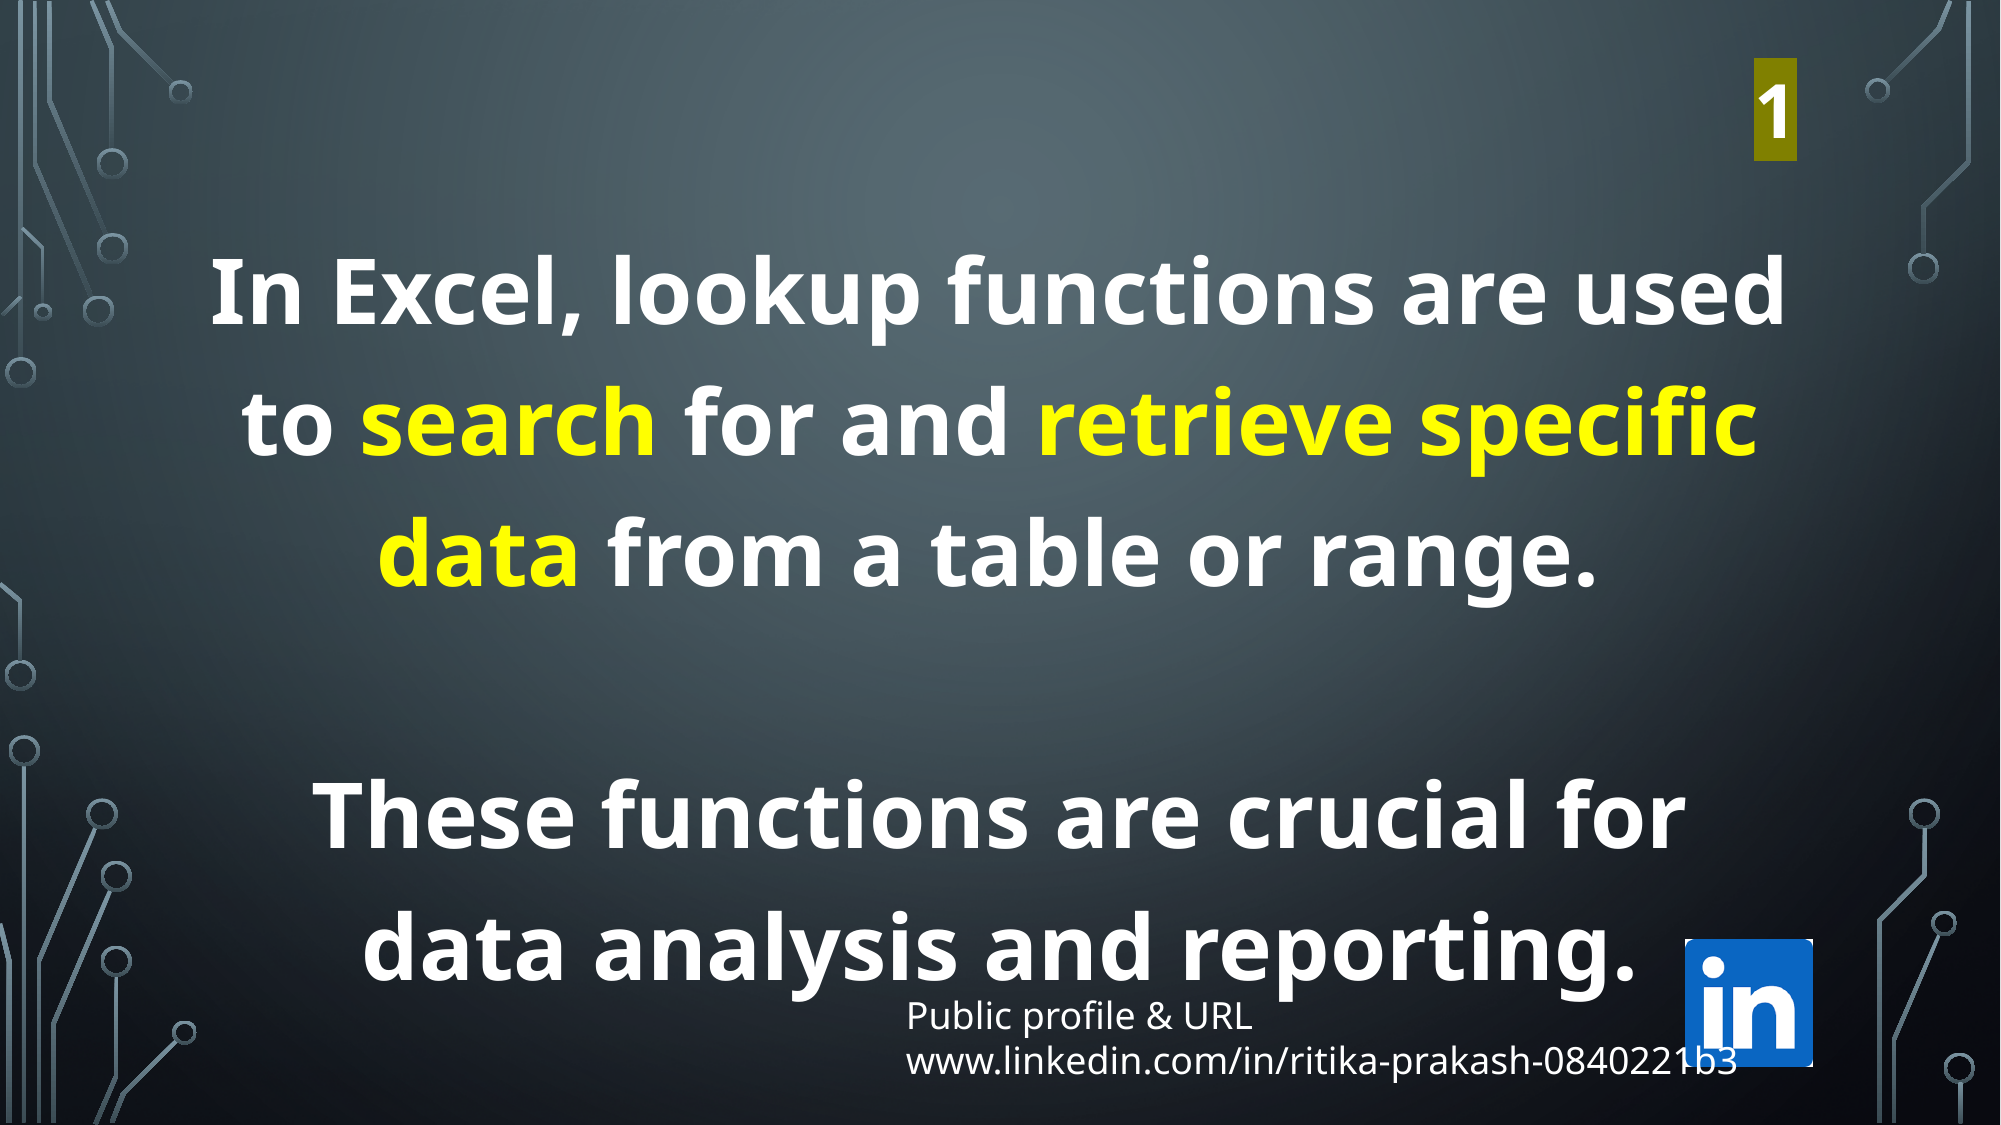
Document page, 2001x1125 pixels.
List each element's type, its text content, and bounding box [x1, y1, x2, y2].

title 1 [187, 53, 1813, 175]
text_box Public profile & URL www.linkedin.com/in/ritika-prakash-0840221b3 [891, 985, 1891, 1090]
list In Excel, lookup functions are used to search for and retrieve specific data from a table or range. These functions are crucial for data analysis and reporting. [187, 203, 1813, 1029]
picture [1685, 939, 1813, 1067]
